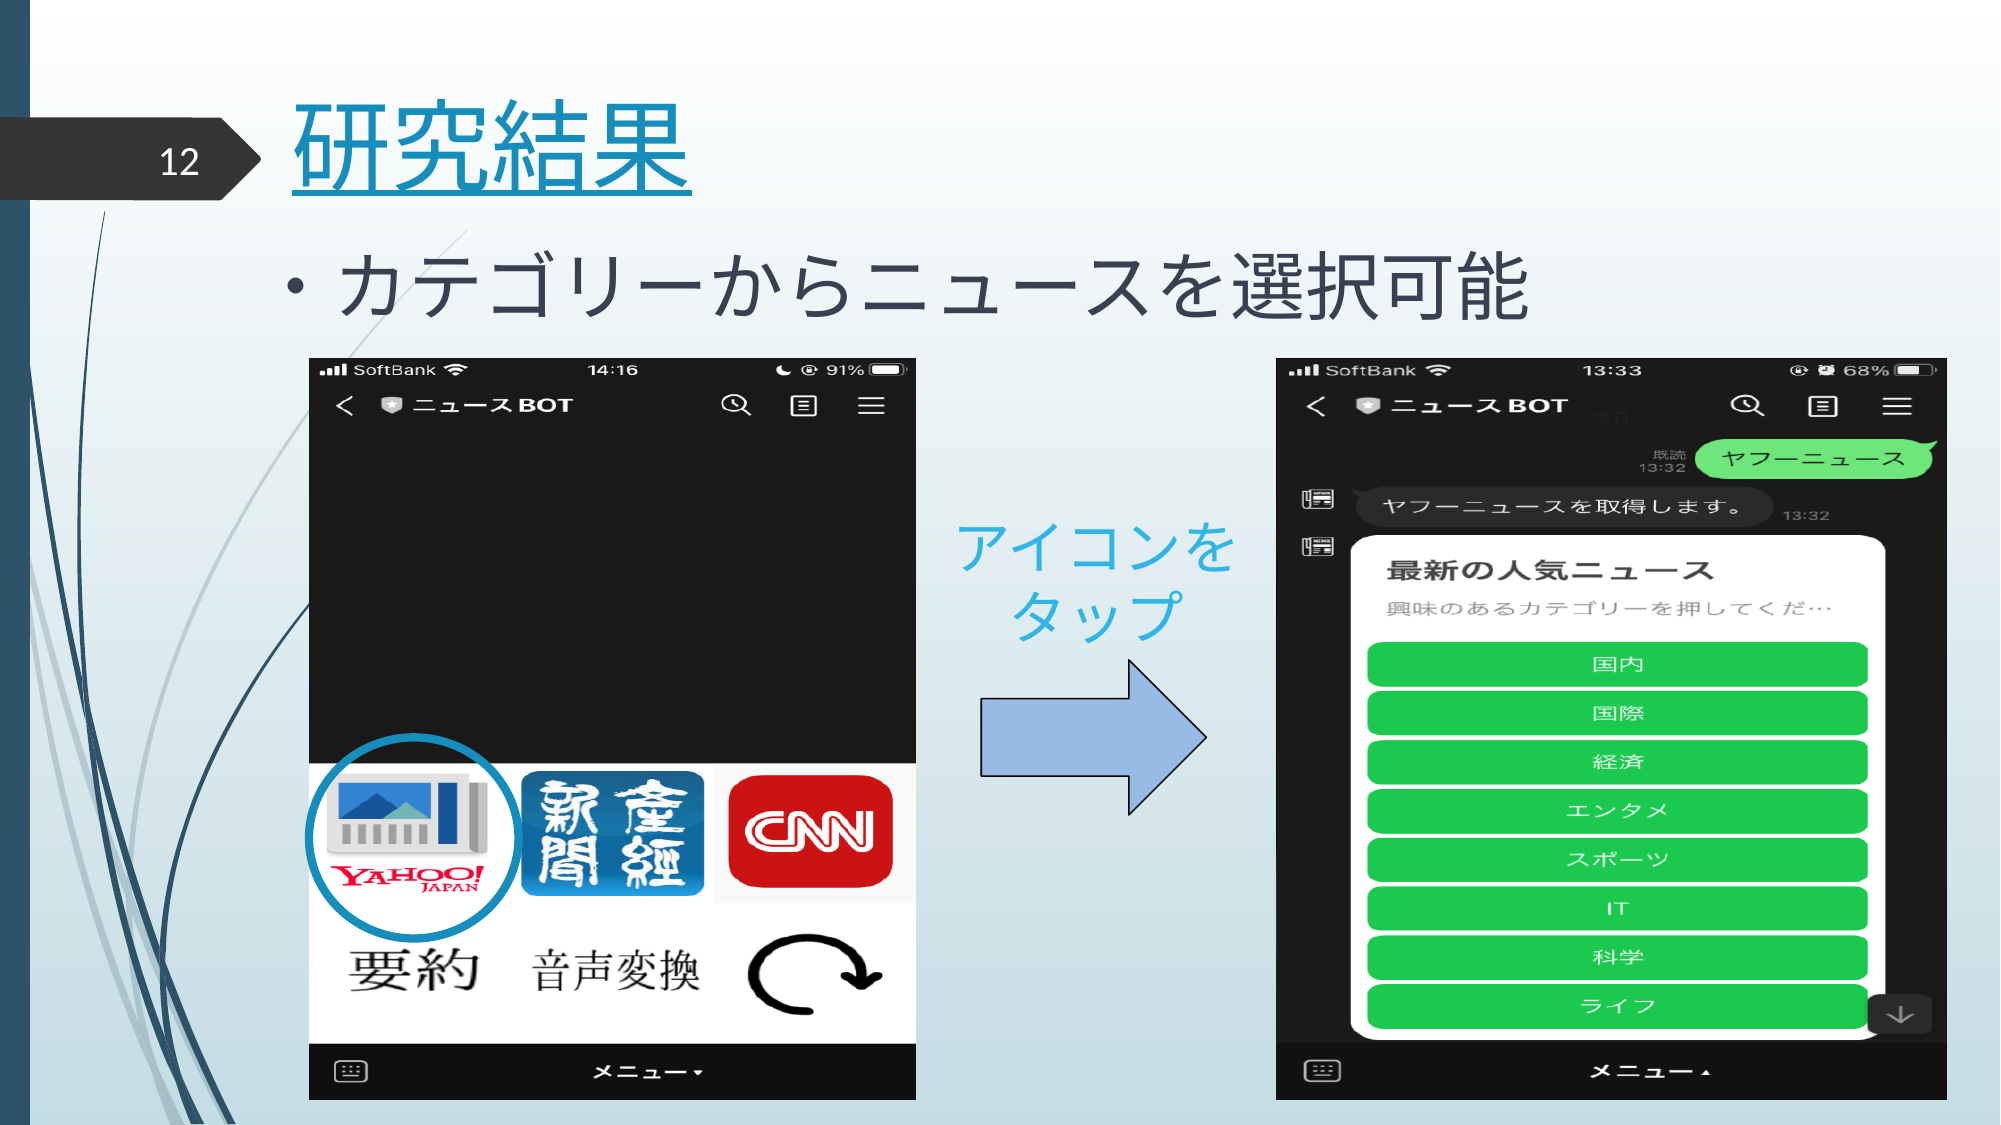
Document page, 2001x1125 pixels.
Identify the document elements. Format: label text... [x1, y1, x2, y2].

text_box 研究結果 [276, 75, 1277, 211]
text_box [981, 659, 1207, 815]
picture [1276, 357, 1947, 1100]
picture [308, 357, 917, 1100]
title ・カテゴリーからニュースを選択可能 [243, 232, 1976, 1050]
slide_number 12 [87, 129, 216, 190]
text_box アイコンを タップ [933, 503, 1259, 659]
